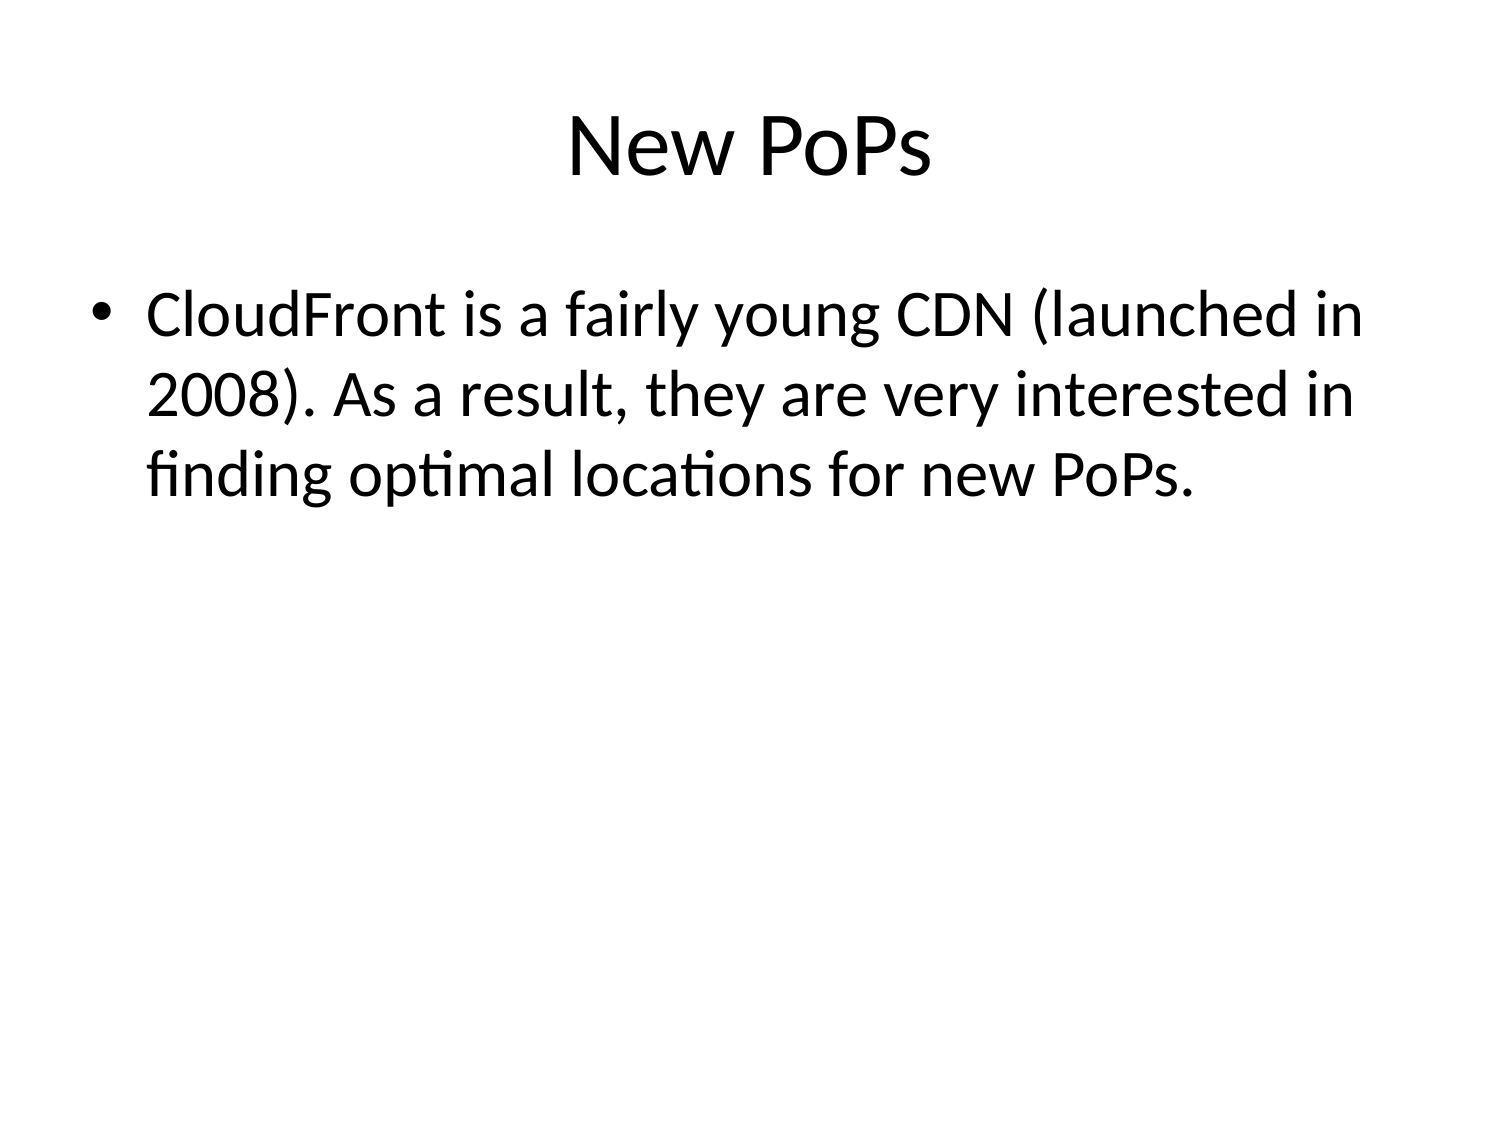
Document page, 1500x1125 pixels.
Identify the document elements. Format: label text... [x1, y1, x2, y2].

list CloudFront is a fairly young CDN (launched in 2008). As a result, they are very interested in finding optimal locations for new PoPs. [75, 262, 1425, 1005]
title New PoPs [75, 45, 1425, 233]
